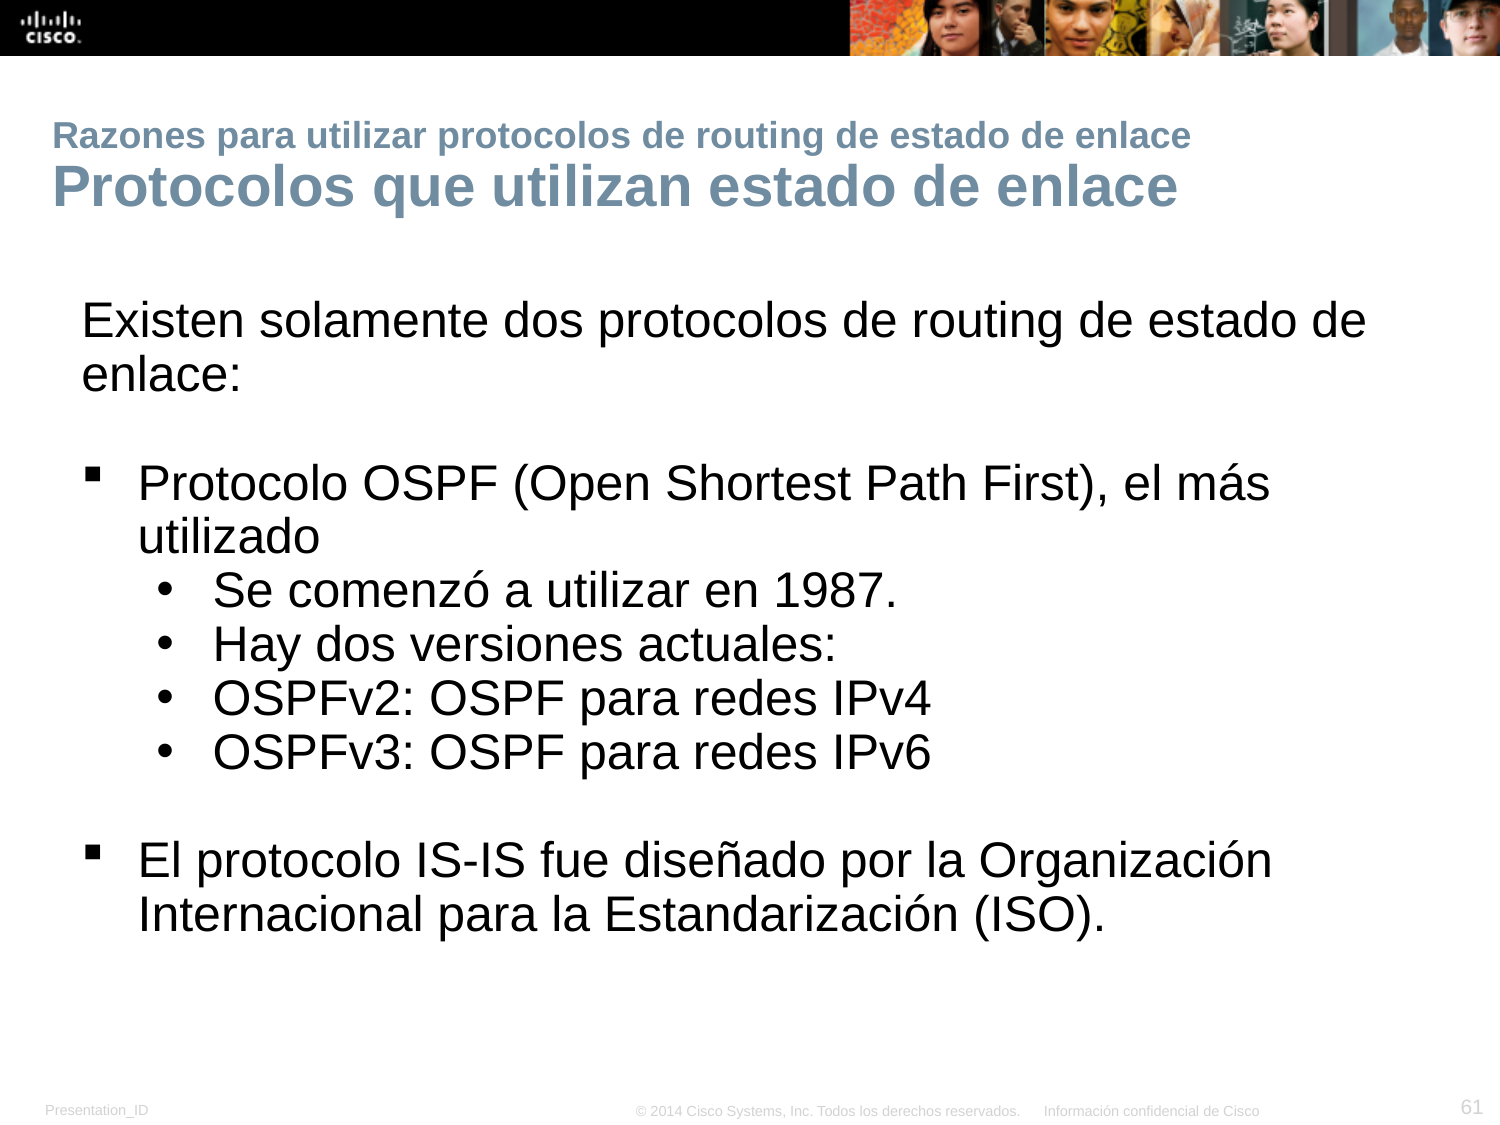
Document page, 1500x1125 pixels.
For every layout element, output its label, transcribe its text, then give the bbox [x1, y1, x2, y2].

title Razones para utilizar protocolos de routing de estado de enlace Protocolos que utilizan estado de enlace [38, 80, 1427, 227]
picture [0, 0, 1500, 56]
text_box Existen solamente dos protocolos de routing de estado de enlace: Protocolo OSPF (Open Shortest Path First), el más utilizado Se comenzó a utilizar en 1987. Hay dos versiones actuales: OSPFv2: OSPF para redes IPv4 OSPFv3: OSPF para redes IPv6 El protocolo IS-IS fue diseñado por la Organización Internacional para la Estandarización (ISO). [66, 287, 1424, 950]
